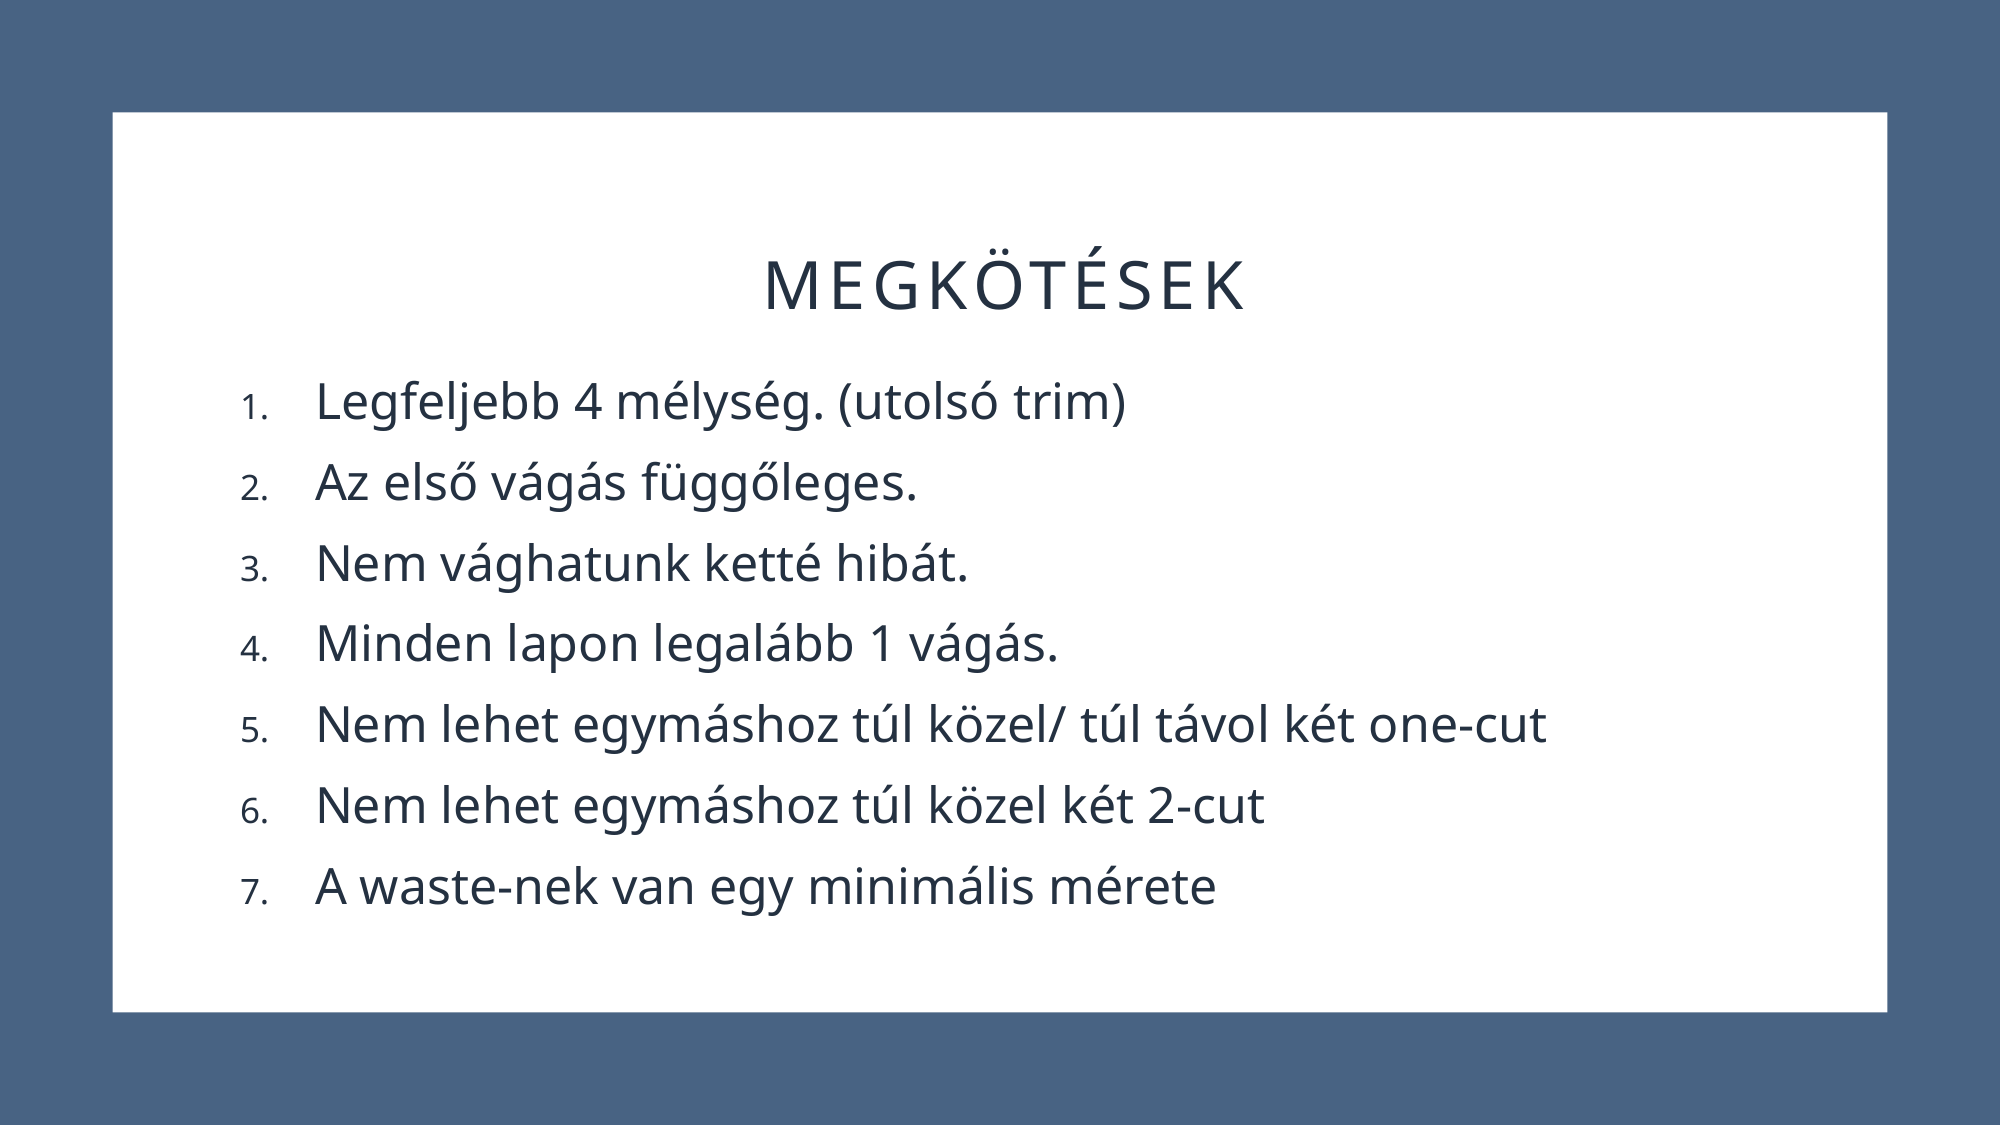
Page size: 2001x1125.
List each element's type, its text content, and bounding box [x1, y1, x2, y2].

text_box [0, 0, 2000, 1125]
text_box [111, 111, 1888, 1013]
title Megkötések [225, 165, 1782, 332]
list Legfeljebb 4 mélység. (utolsó trim) Az első vágás függőleges. Nem vághatunk ketté hibát. Minden lapon legalább 1 vágás. Nem lehet egymáshoz túl közel/ túl távol két one-cut Nem lehet egymáshoz túl közel két 2-cut A waste-nek van egy minimális mérete [225, 361, 1782, 943]
